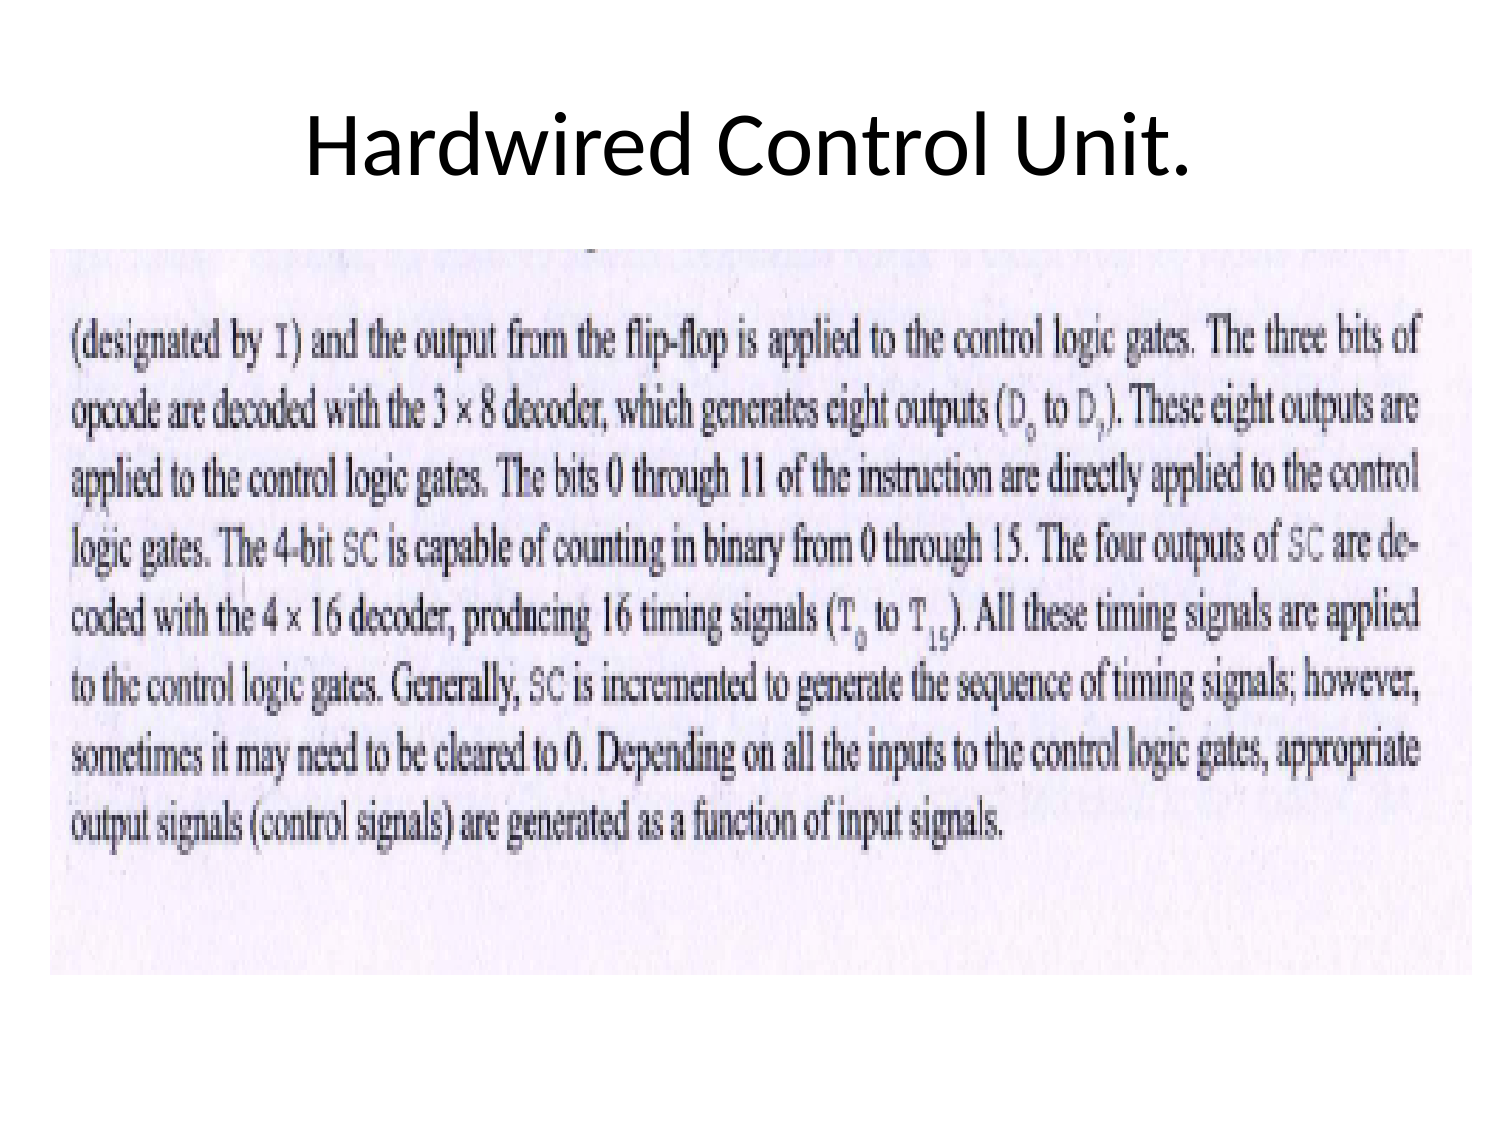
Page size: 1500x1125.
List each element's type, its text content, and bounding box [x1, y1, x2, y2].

title Hardwired Control Unit. [75, 45, 1425, 233]
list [49, 249, 1472, 976]
